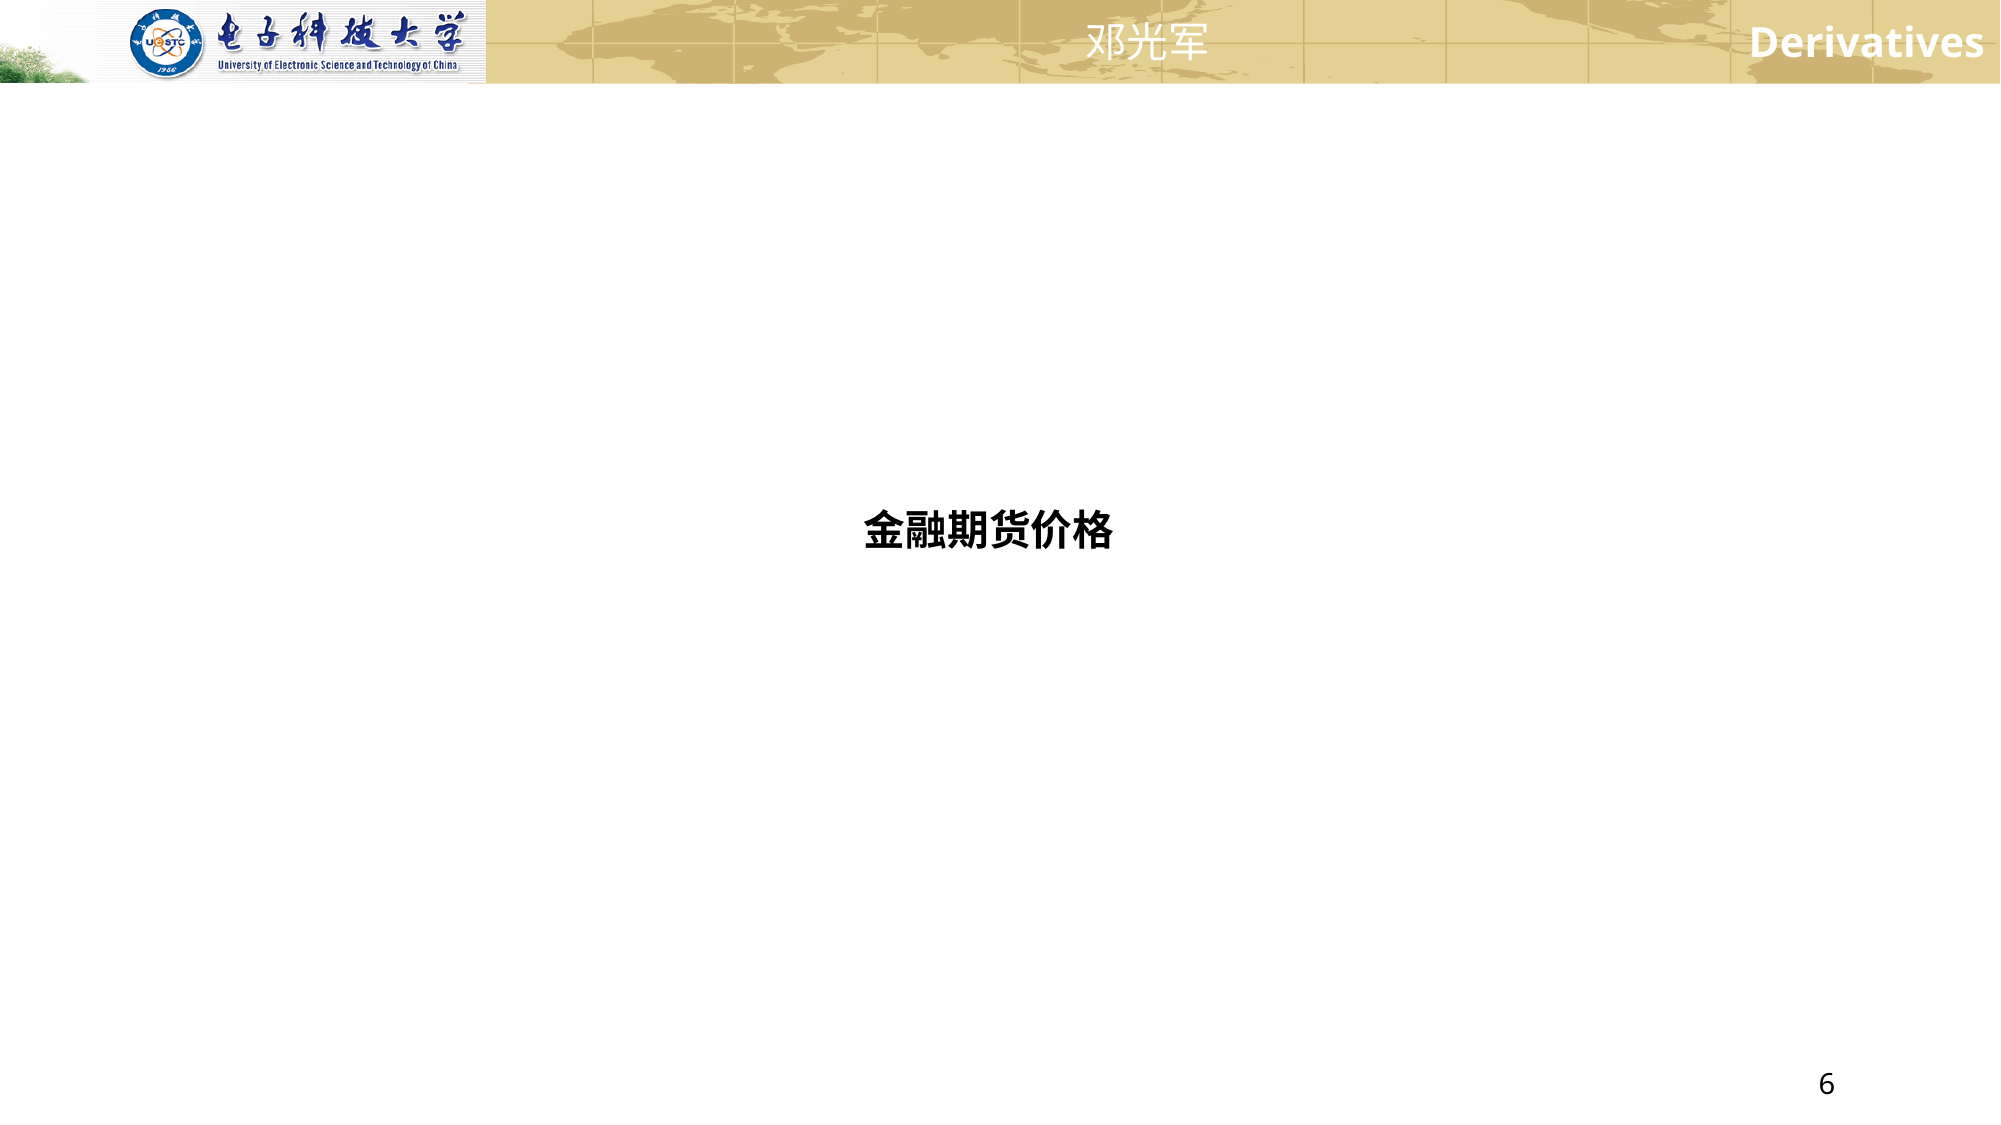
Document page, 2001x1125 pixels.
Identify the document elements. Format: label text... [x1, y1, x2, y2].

picture [0, 0, 486, 83]
list 金融期货价格 [126, 496, 1852, 642]
